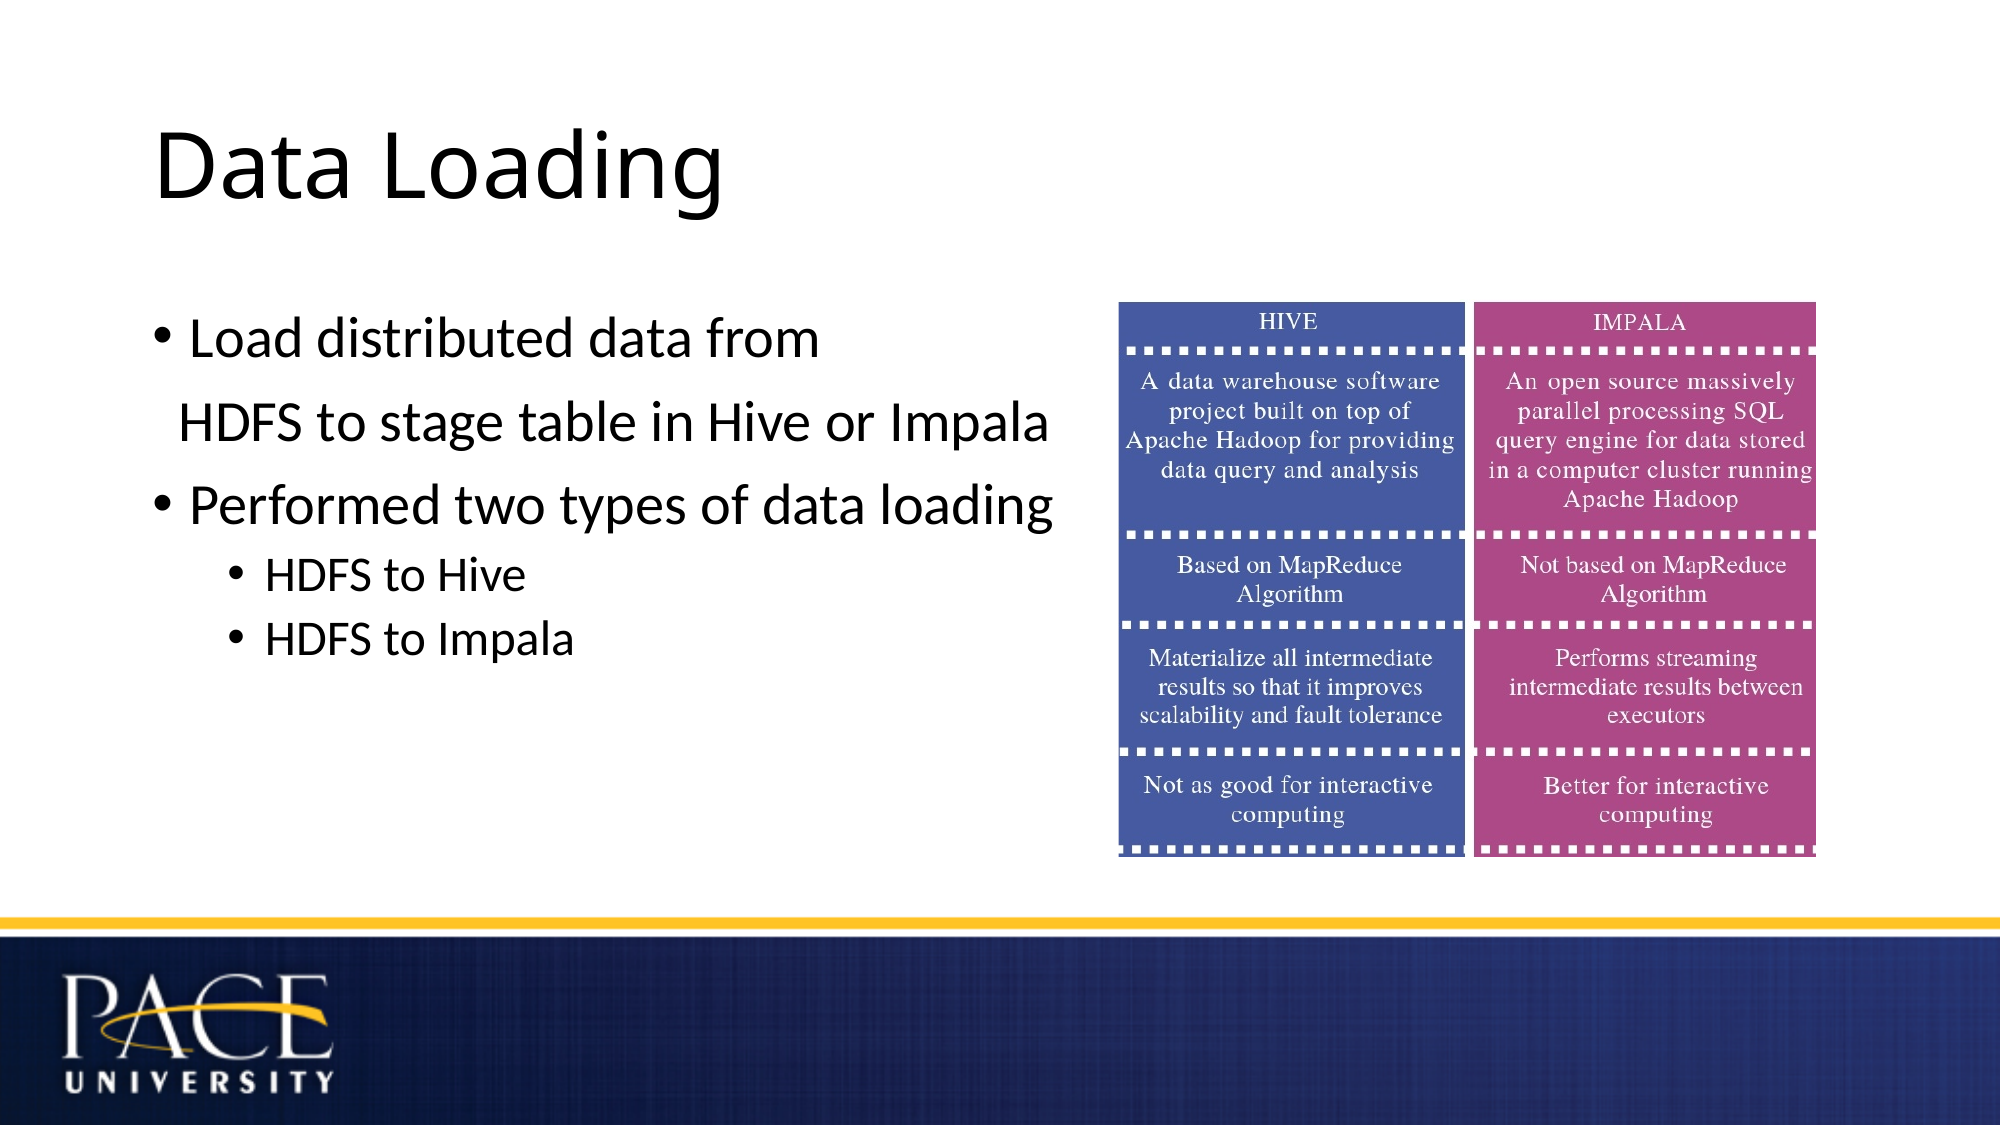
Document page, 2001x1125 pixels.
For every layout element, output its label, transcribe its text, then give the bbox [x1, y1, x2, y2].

list Load distributed data from HDFS to stage table in Hive or Impala Performed two types of data loading HDFS to Hive HDFS to Impala [137, 299, 1863, 1014]
picture [0, 0, 2000, 1125]
title Data Loading [137, 59, 1863, 278]
